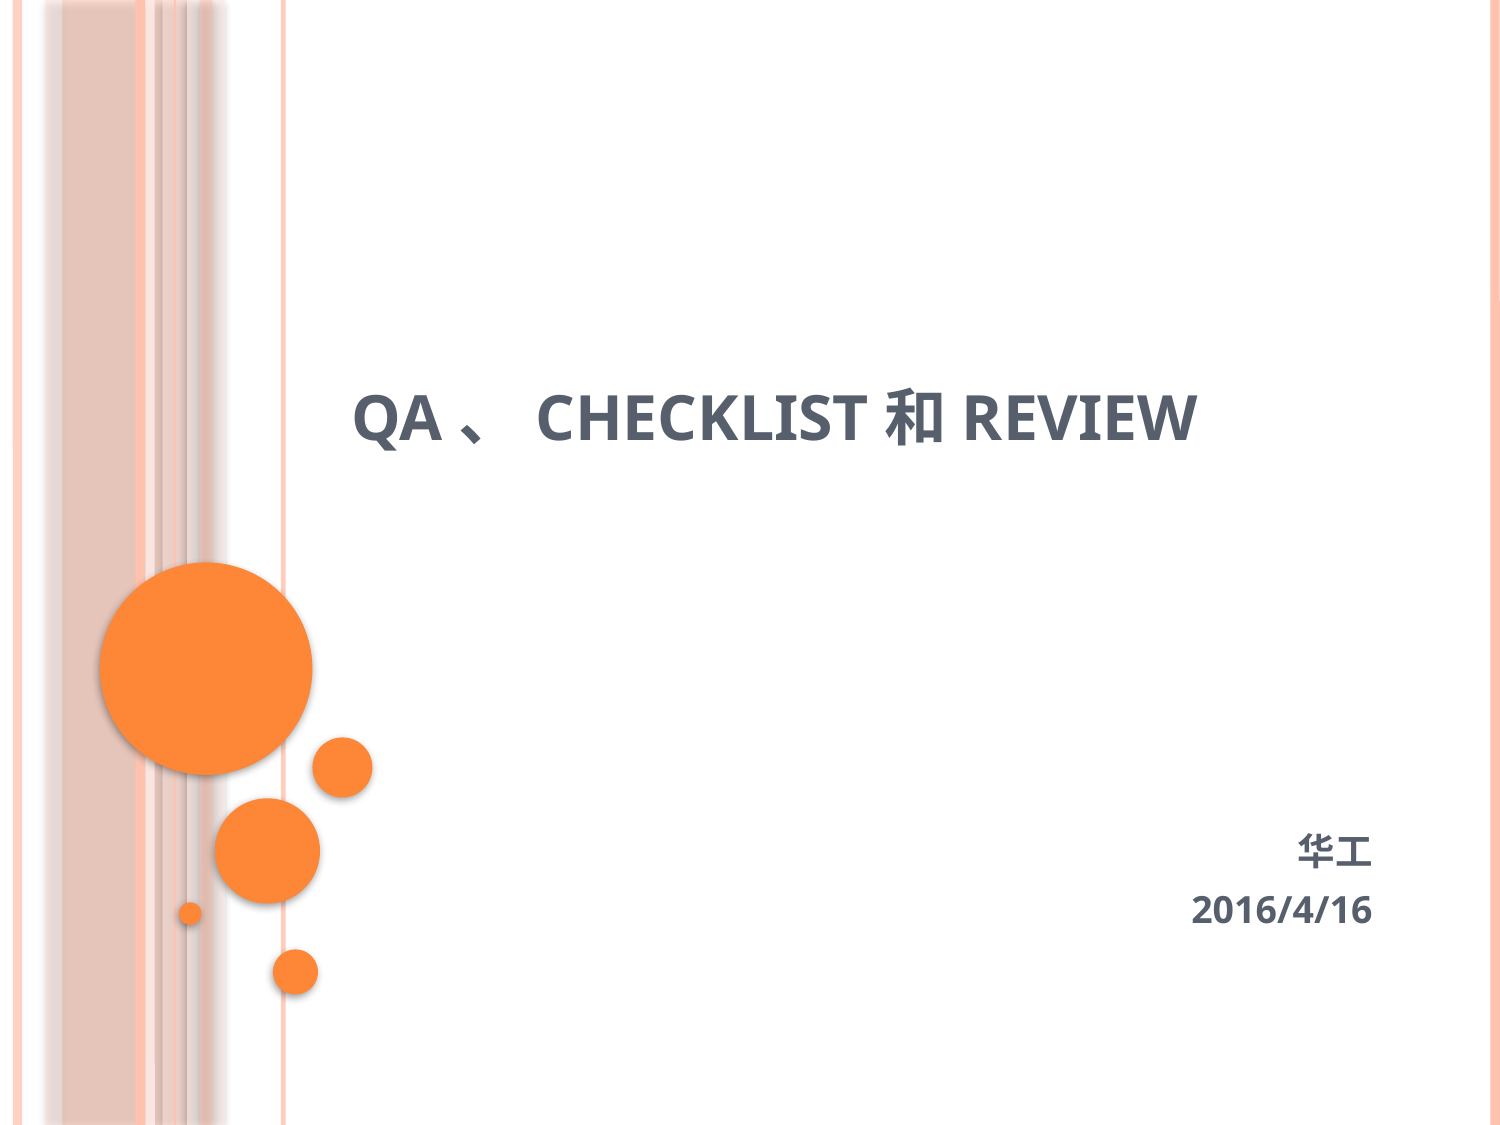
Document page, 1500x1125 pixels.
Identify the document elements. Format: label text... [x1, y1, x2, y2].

subtitle 华工 2016/4/16 [375, 820, 1388, 1046]
title QA、Checklist和Review [336, 149, 1349, 460]
